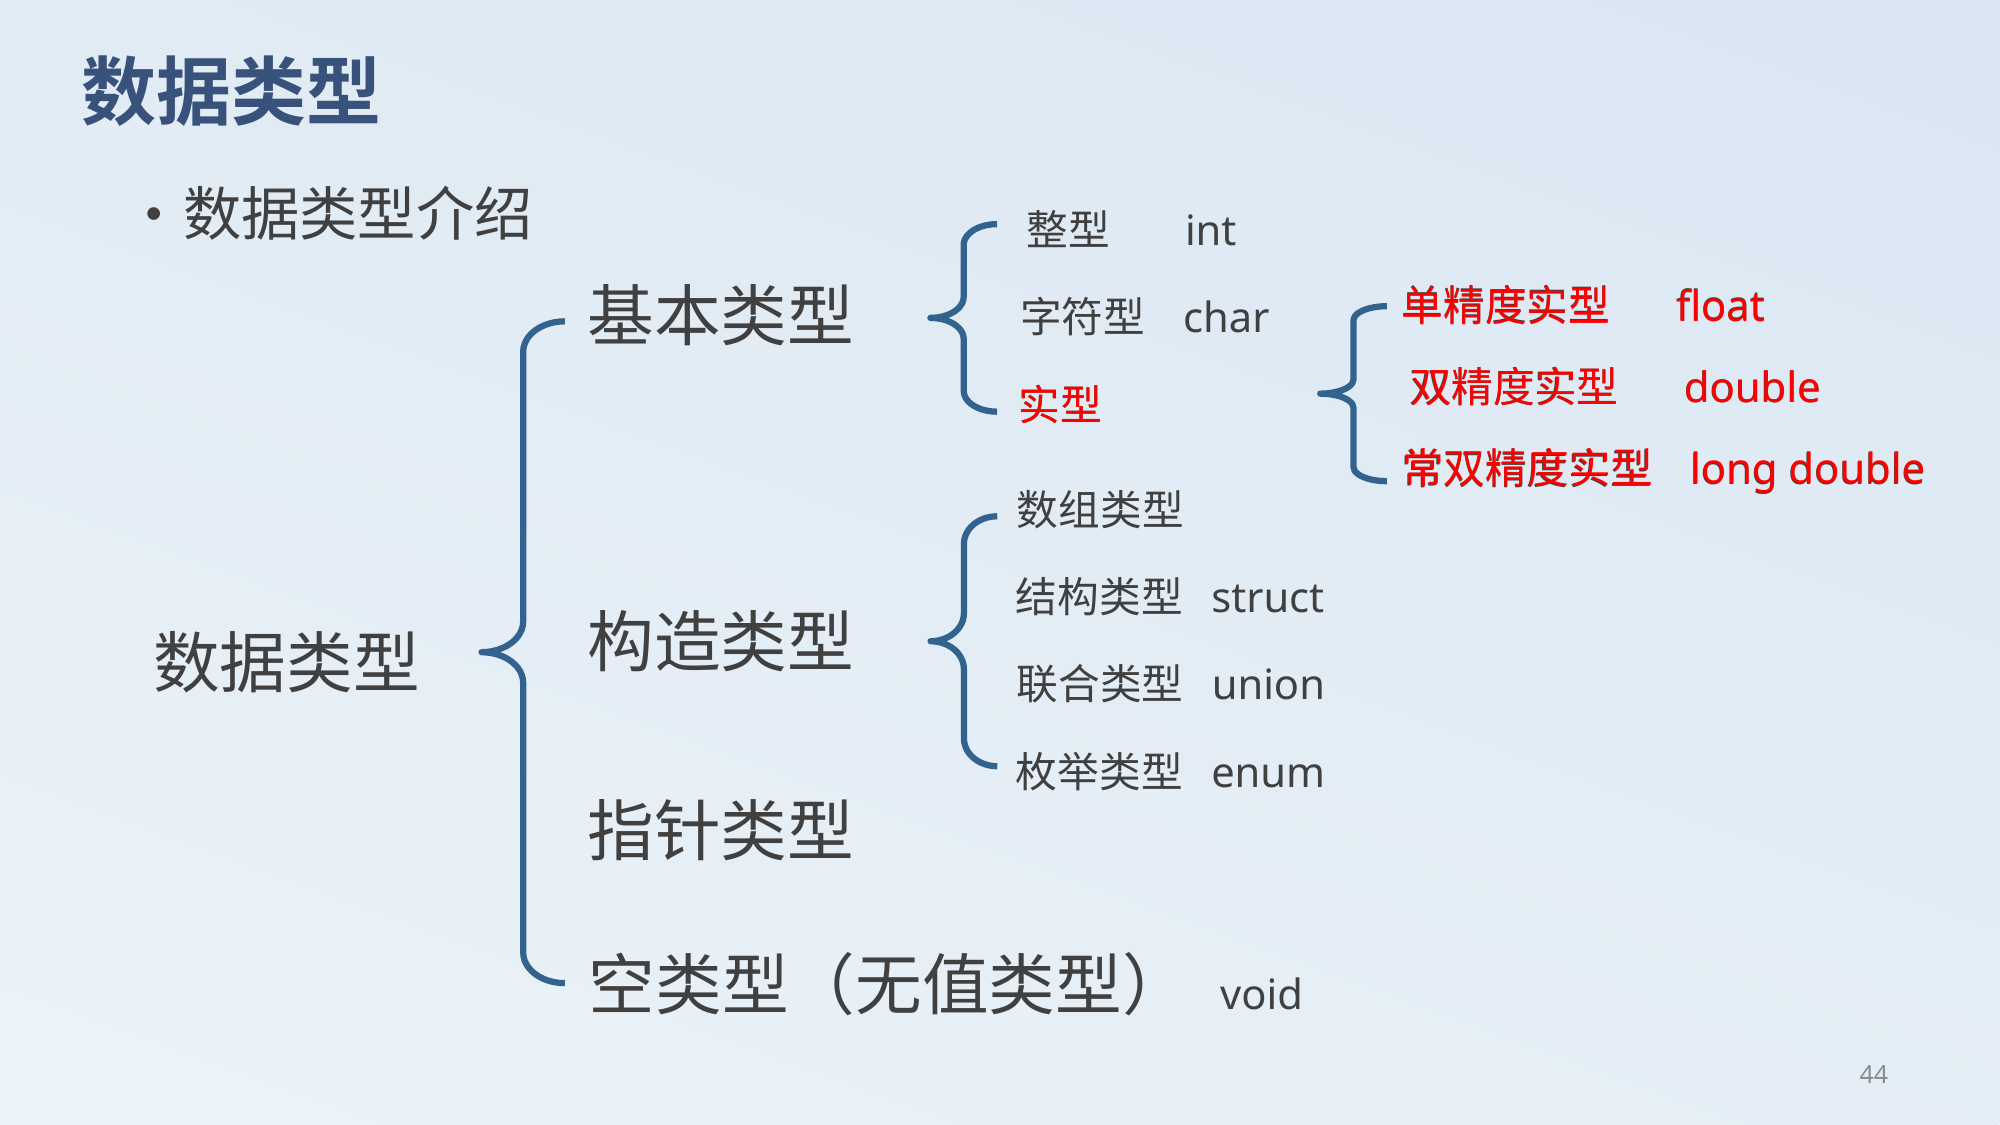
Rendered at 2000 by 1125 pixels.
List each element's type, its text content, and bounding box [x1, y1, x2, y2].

text_box 构造类型 [572, 592, 870, 688]
text_box 基本类型 [572, 266, 870, 362]
text_box 空类型（无值类型） void [573, 935, 1319, 1030]
text_box 字符型 char [1005, 283, 1285, 349]
text_box 实型 [1003, 371, 1117, 437]
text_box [930, 475, 1341, 804]
text_box [481, 321, 565, 984]
text_box 整型 int [1012, 196, 1252, 262]
text_box [930, 224, 998, 412]
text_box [1320, 276, 2000, 502]
text_box 数据类型介绍 [130, 177, 599, 272]
title 数据类型 [66, 54, 1867, 197]
text_box 数据类型 [138, 613, 436, 708]
text_box 指针类型 [572, 781, 870, 877]
